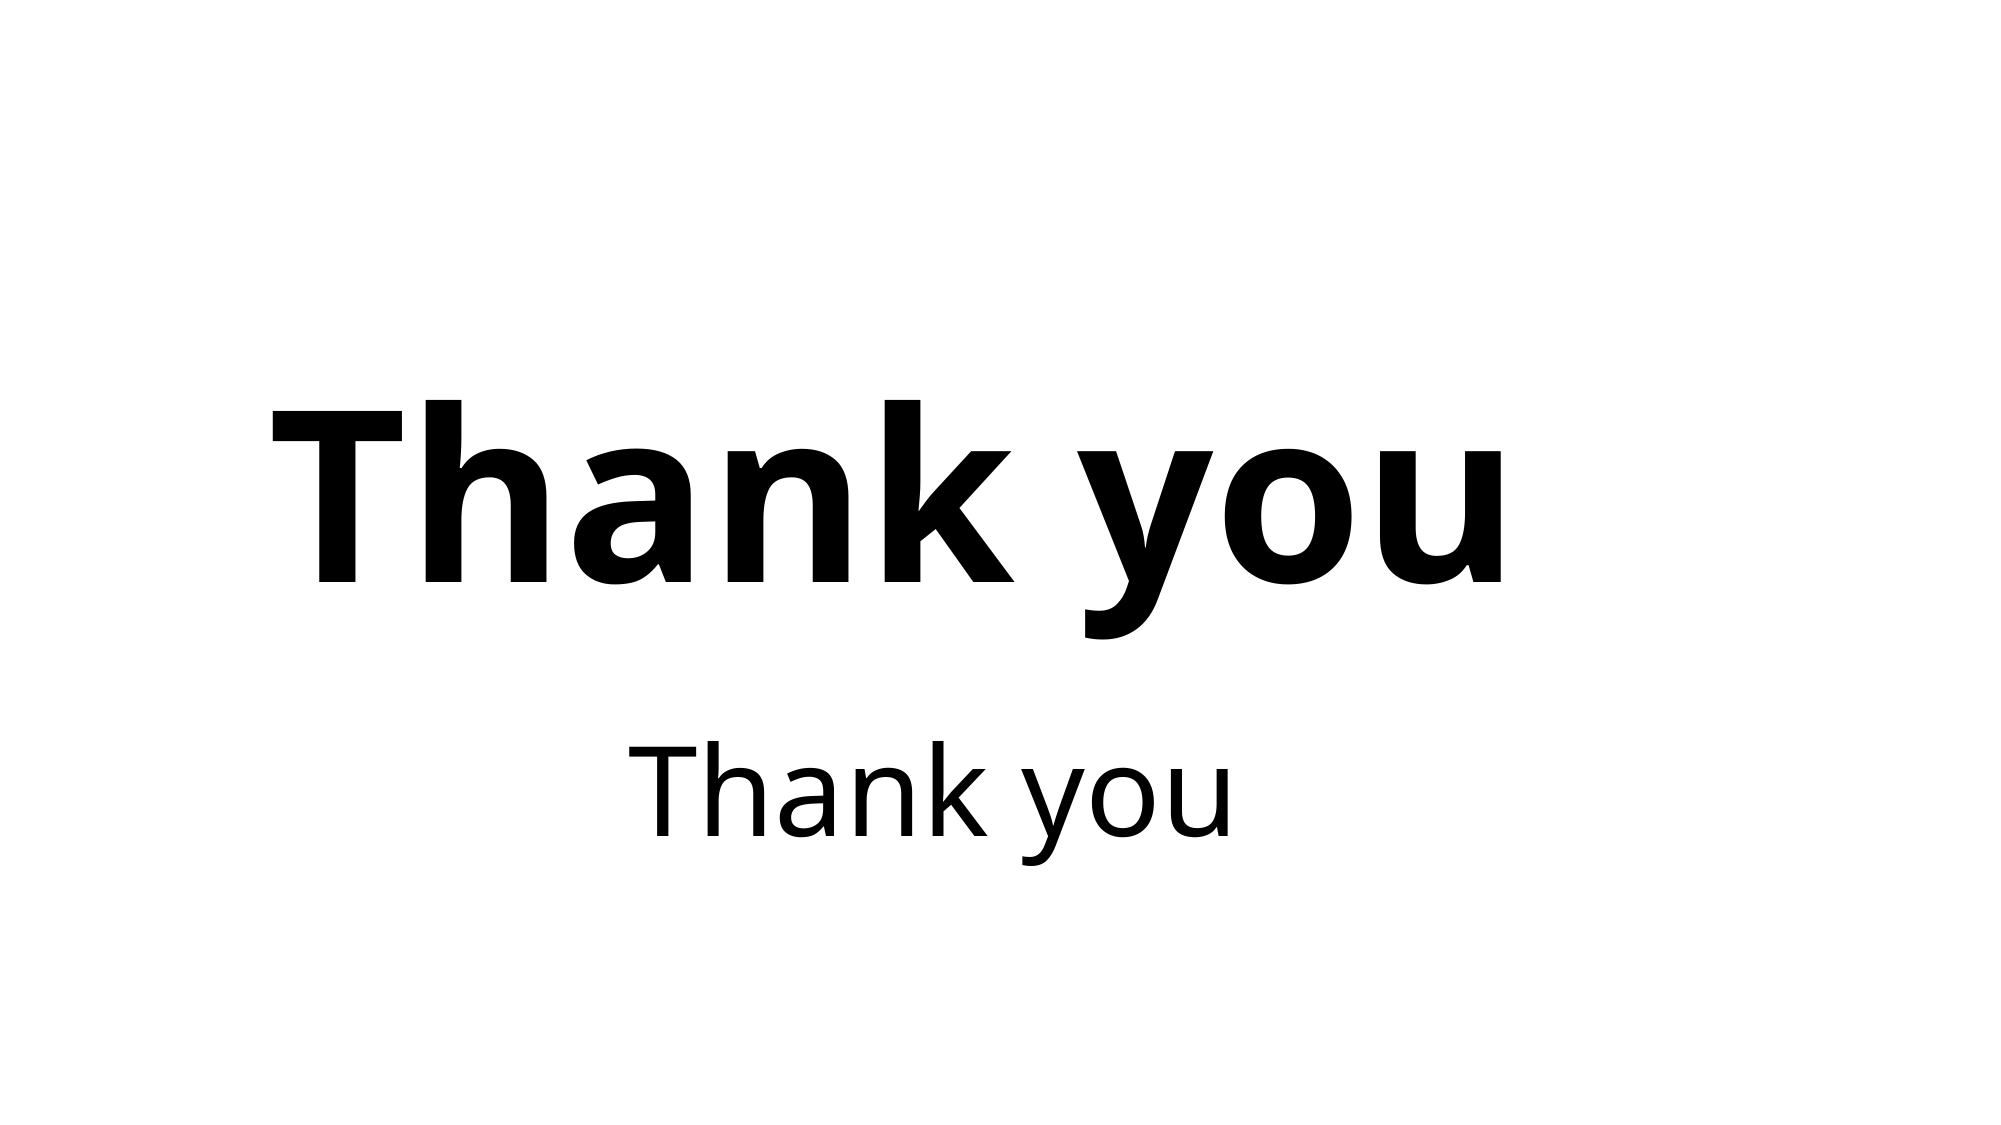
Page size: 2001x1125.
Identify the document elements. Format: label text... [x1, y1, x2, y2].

title Thank you [253, 396, 1942, 614]
text_box Thank you [613, 704, 1360, 869]
